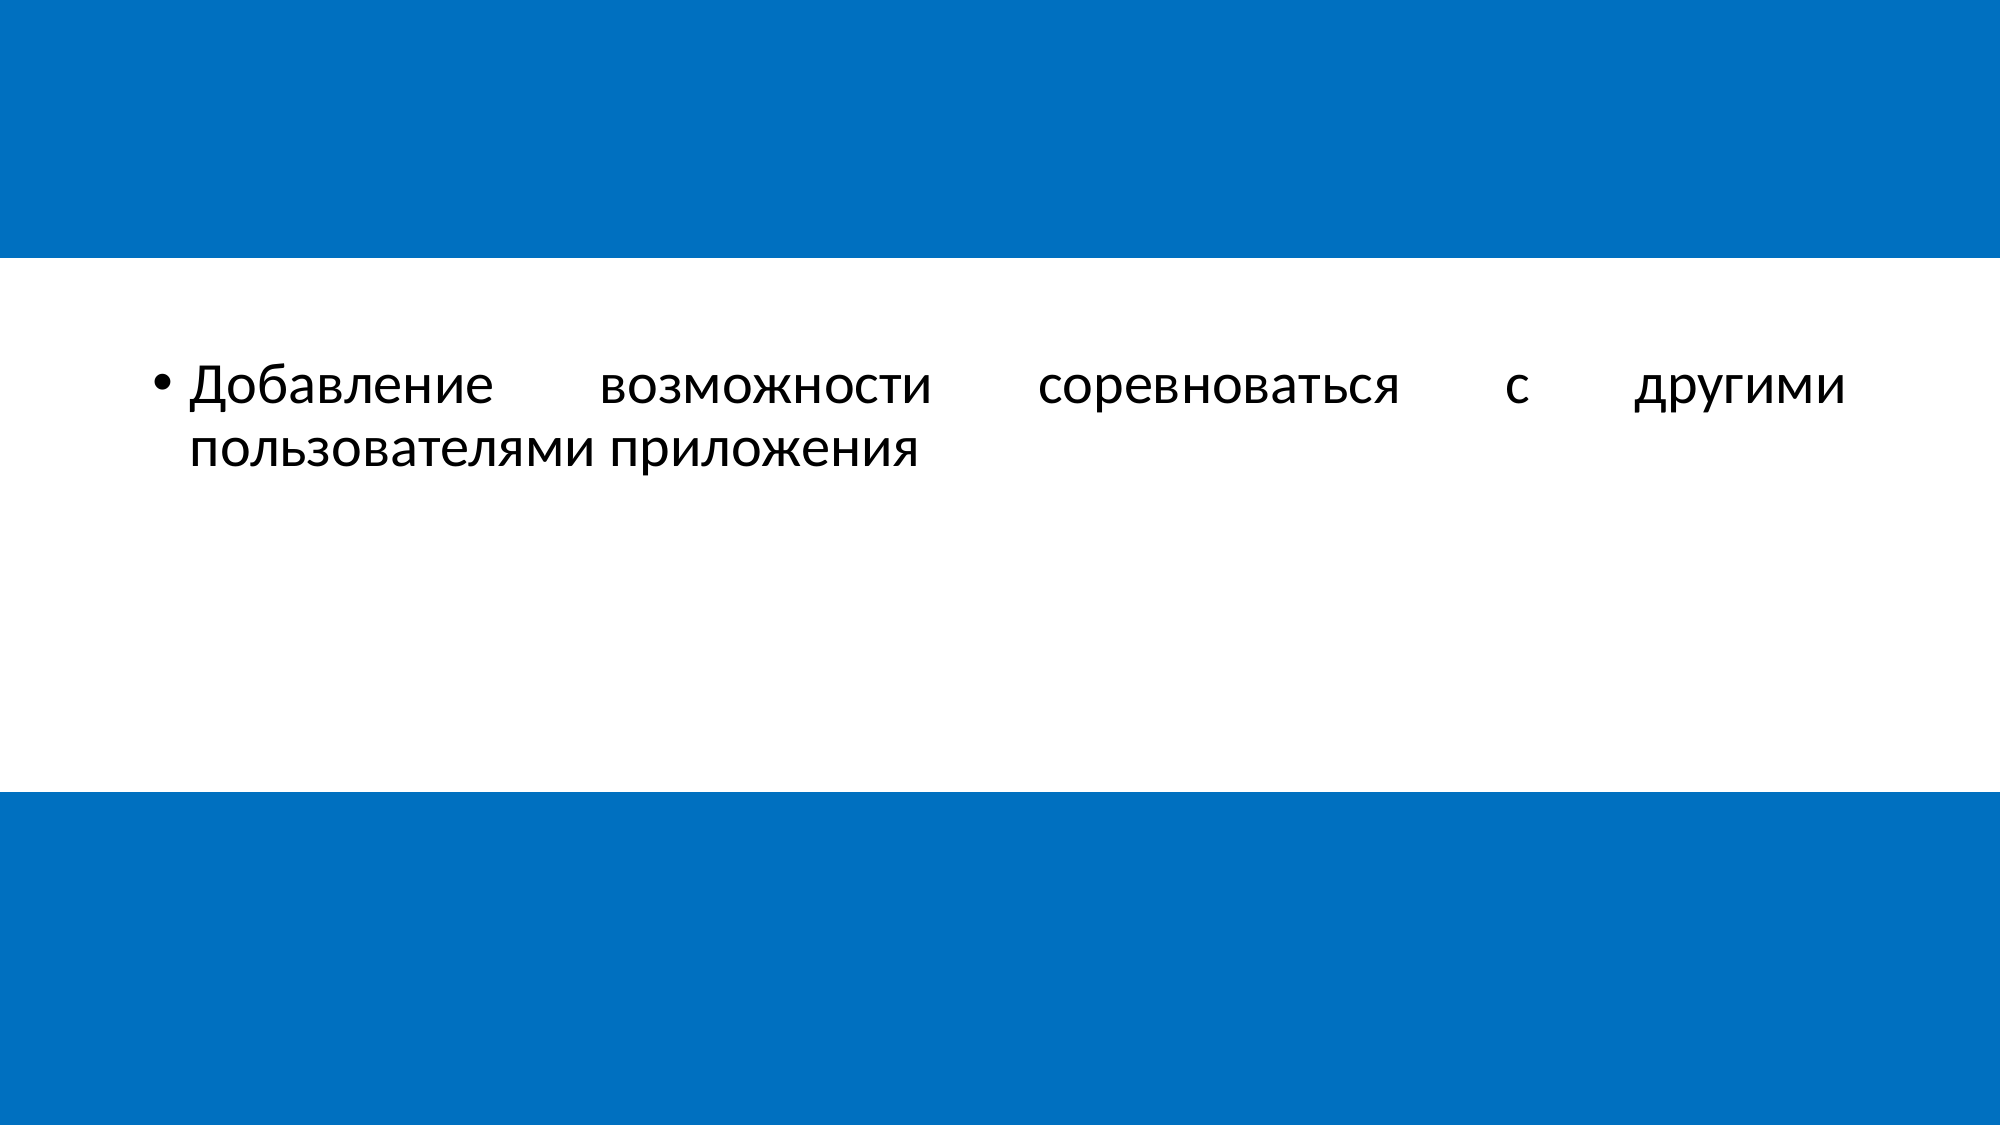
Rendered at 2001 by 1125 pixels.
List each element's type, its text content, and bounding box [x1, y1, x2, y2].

text_box [0, 0, 2000, 258]
text_box [0, 792, 2000, 1125]
list Добавление возможности соревноваться с другими пользователями приложения [137, 345, 1863, 792]
